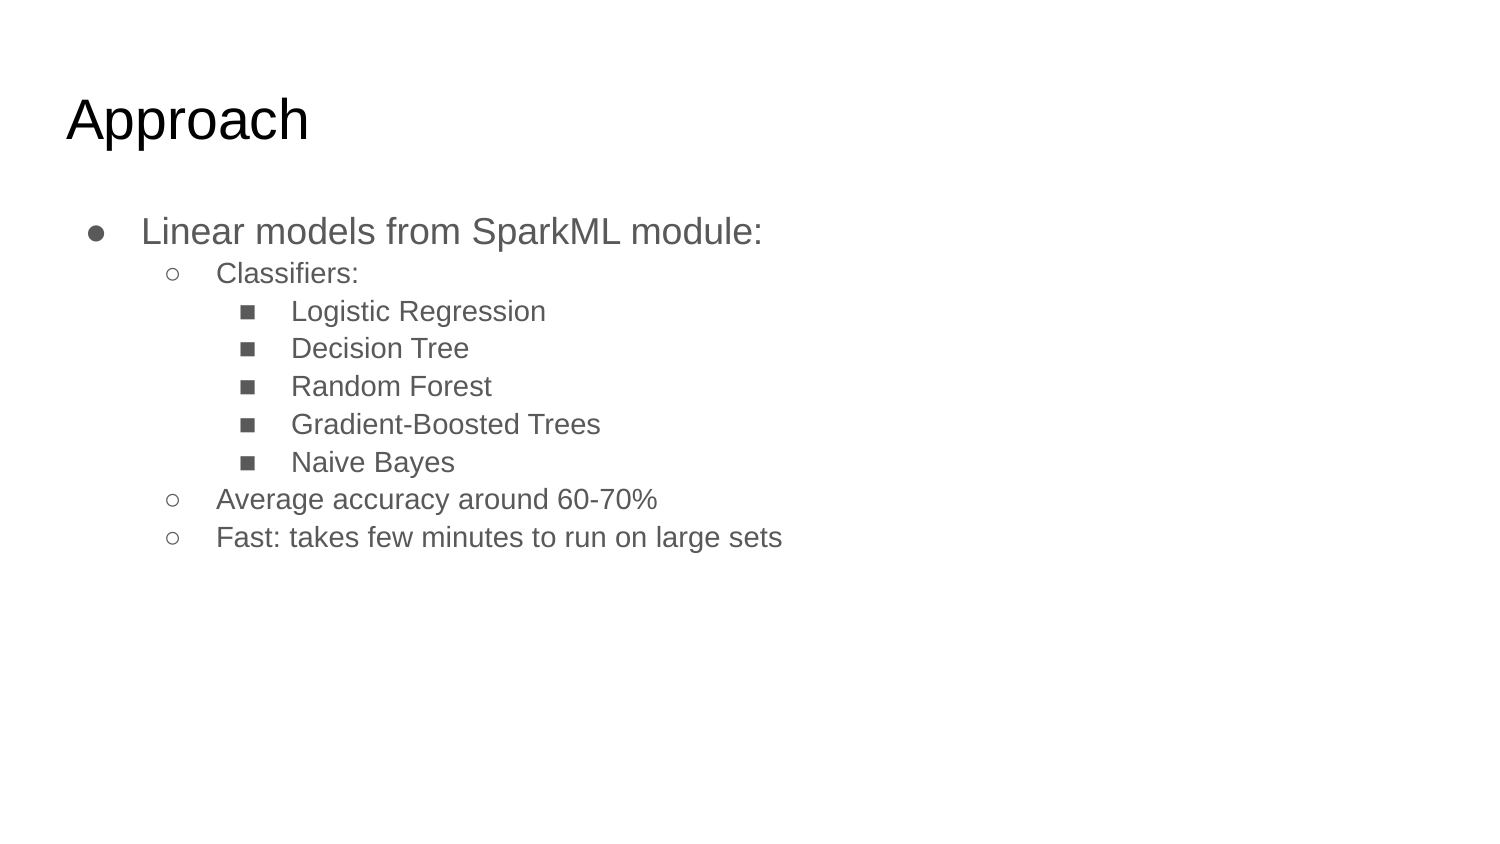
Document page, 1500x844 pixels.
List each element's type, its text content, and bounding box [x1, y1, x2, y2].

list Linear models from SparkML module: Classifiers: Logistic Regression Decision Tree Random Forest Gradient-Boosted Trees Naive Bayes Average accuracy around 60-70% Fast: takes few minutes to run on large sets [51, 189, 1449, 750]
title Approach [51, 72, 1449, 167]
